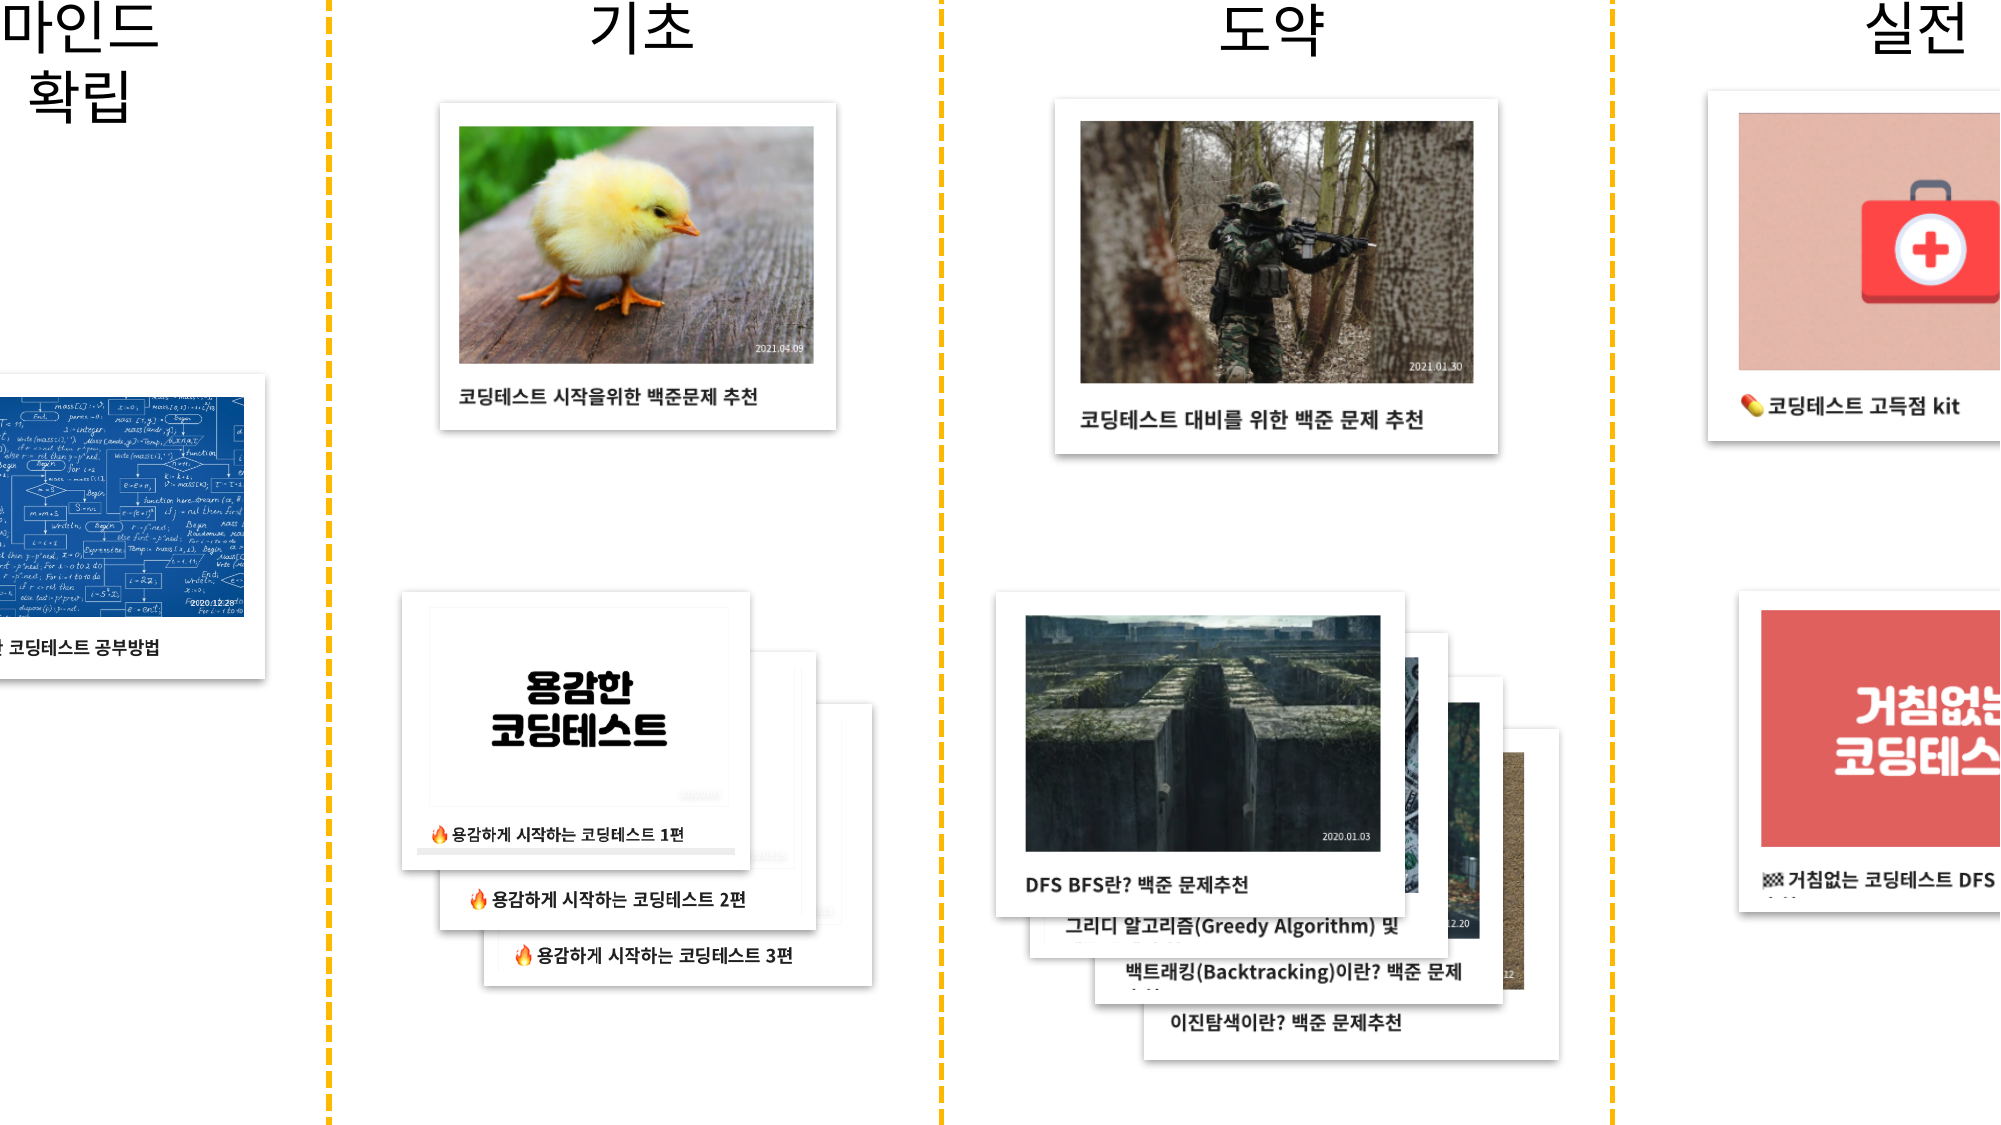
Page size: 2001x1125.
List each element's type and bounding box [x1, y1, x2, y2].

picture [1753, 605, 2000, 898]
text_box [942, 0, 1612, 1125]
picture [1069, 113, 1484, 440]
text_box [0, 0, 328, 1125]
text_box [329, 0, 941, 1125]
picture [0, 388, 251, 665]
text_box [1613, 0, 2000, 1125]
picture [454, 117, 822, 416]
picture [1722, 105, 2000, 427]
picture [417, 606, 858, 972]
picture [1010, 606, 1545, 1046]
